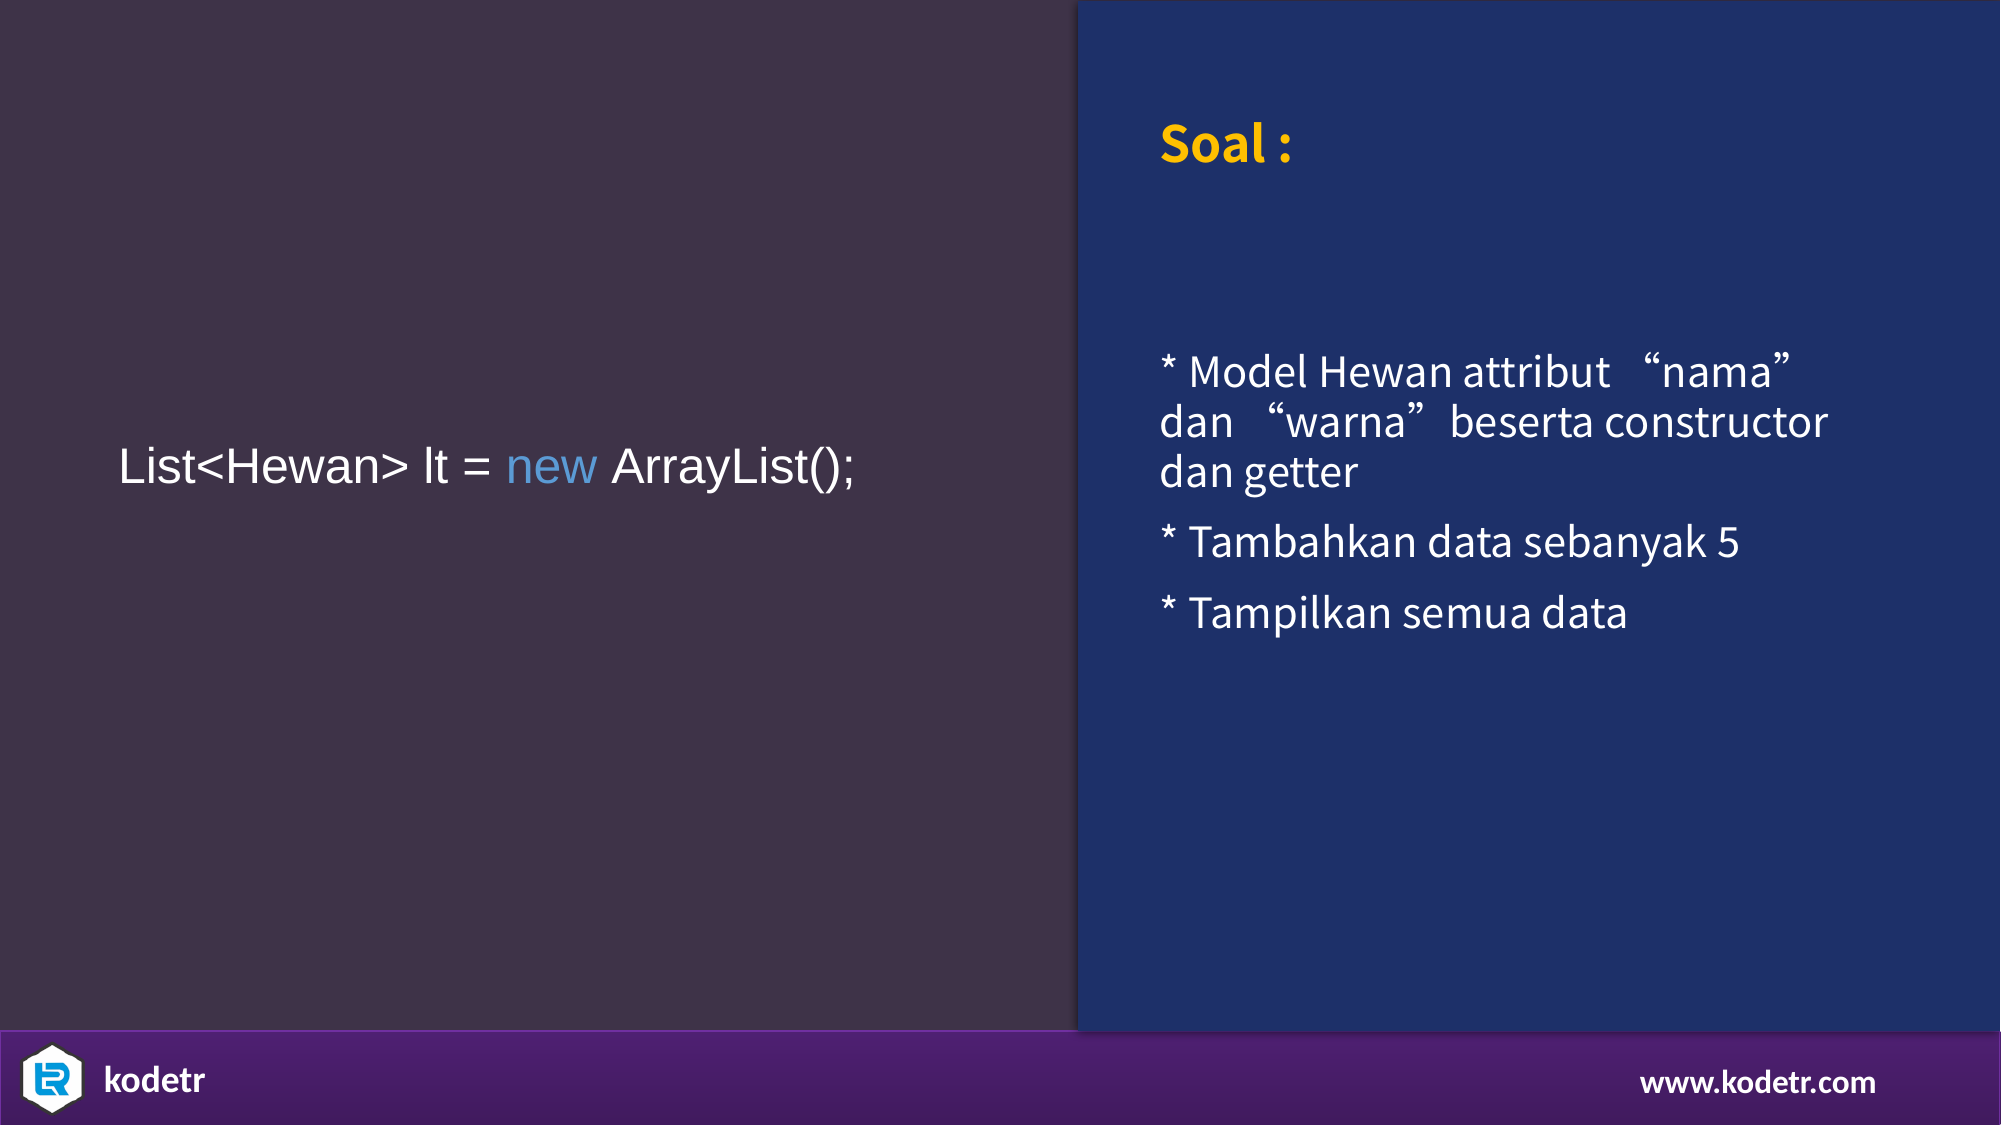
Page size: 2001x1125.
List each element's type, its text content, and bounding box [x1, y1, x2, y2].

text_box [1078, 0, 2000, 1032]
text_box kodetr [89, 1047, 500, 1108]
picture [14, 1041, 89, 1116]
text_box List<Hewan> lt = new ArrayList(); [89, 426, 1026, 561]
text_box [0, 1030, 2000, 1125]
text_box Soal : * Model Hewan attribut “nama” dan “warna”beserta constructor dan getter * Tambahkan data sebanyak 5 * Tampilkan semua data [1144, 105, 1897, 188]
text_box www.kodetr.com [1624, 1052, 1991, 1107]
